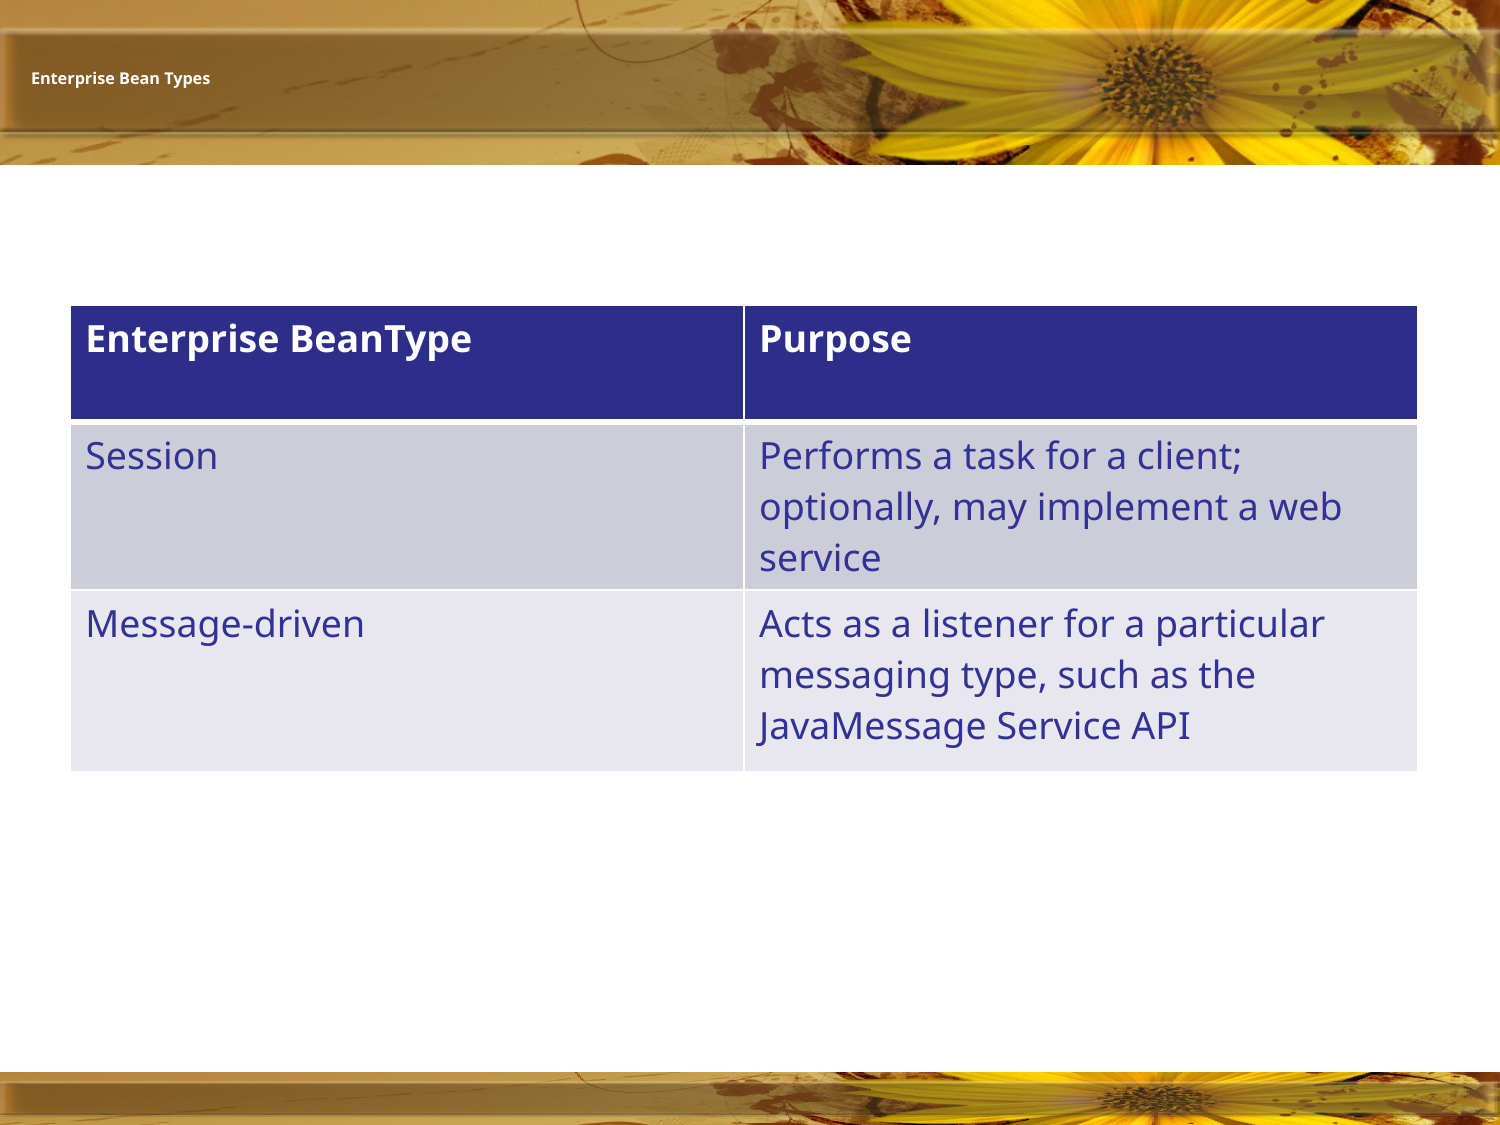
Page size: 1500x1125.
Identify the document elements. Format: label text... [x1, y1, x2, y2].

picture [0, 1072, 1500, 1125]
table_cell Acts as a listener for a particular messaging type, such as the JavaMessage Service API [745, 591, 1417, 771]
table_cell Message-driven [71, 591, 743, 771]
picture [0, 0, 1500, 165]
table_header Enterprise BeanType [71, 306, 743, 419]
table_cell Session [71, 425, 743, 589]
table_cell Performs a task for a client; optionally, may implement a web service [745, 425, 1417, 589]
title Enterprise Bean Types [20, 43, 953, 114]
table_header Purpose [745, 306, 1417, 419]
